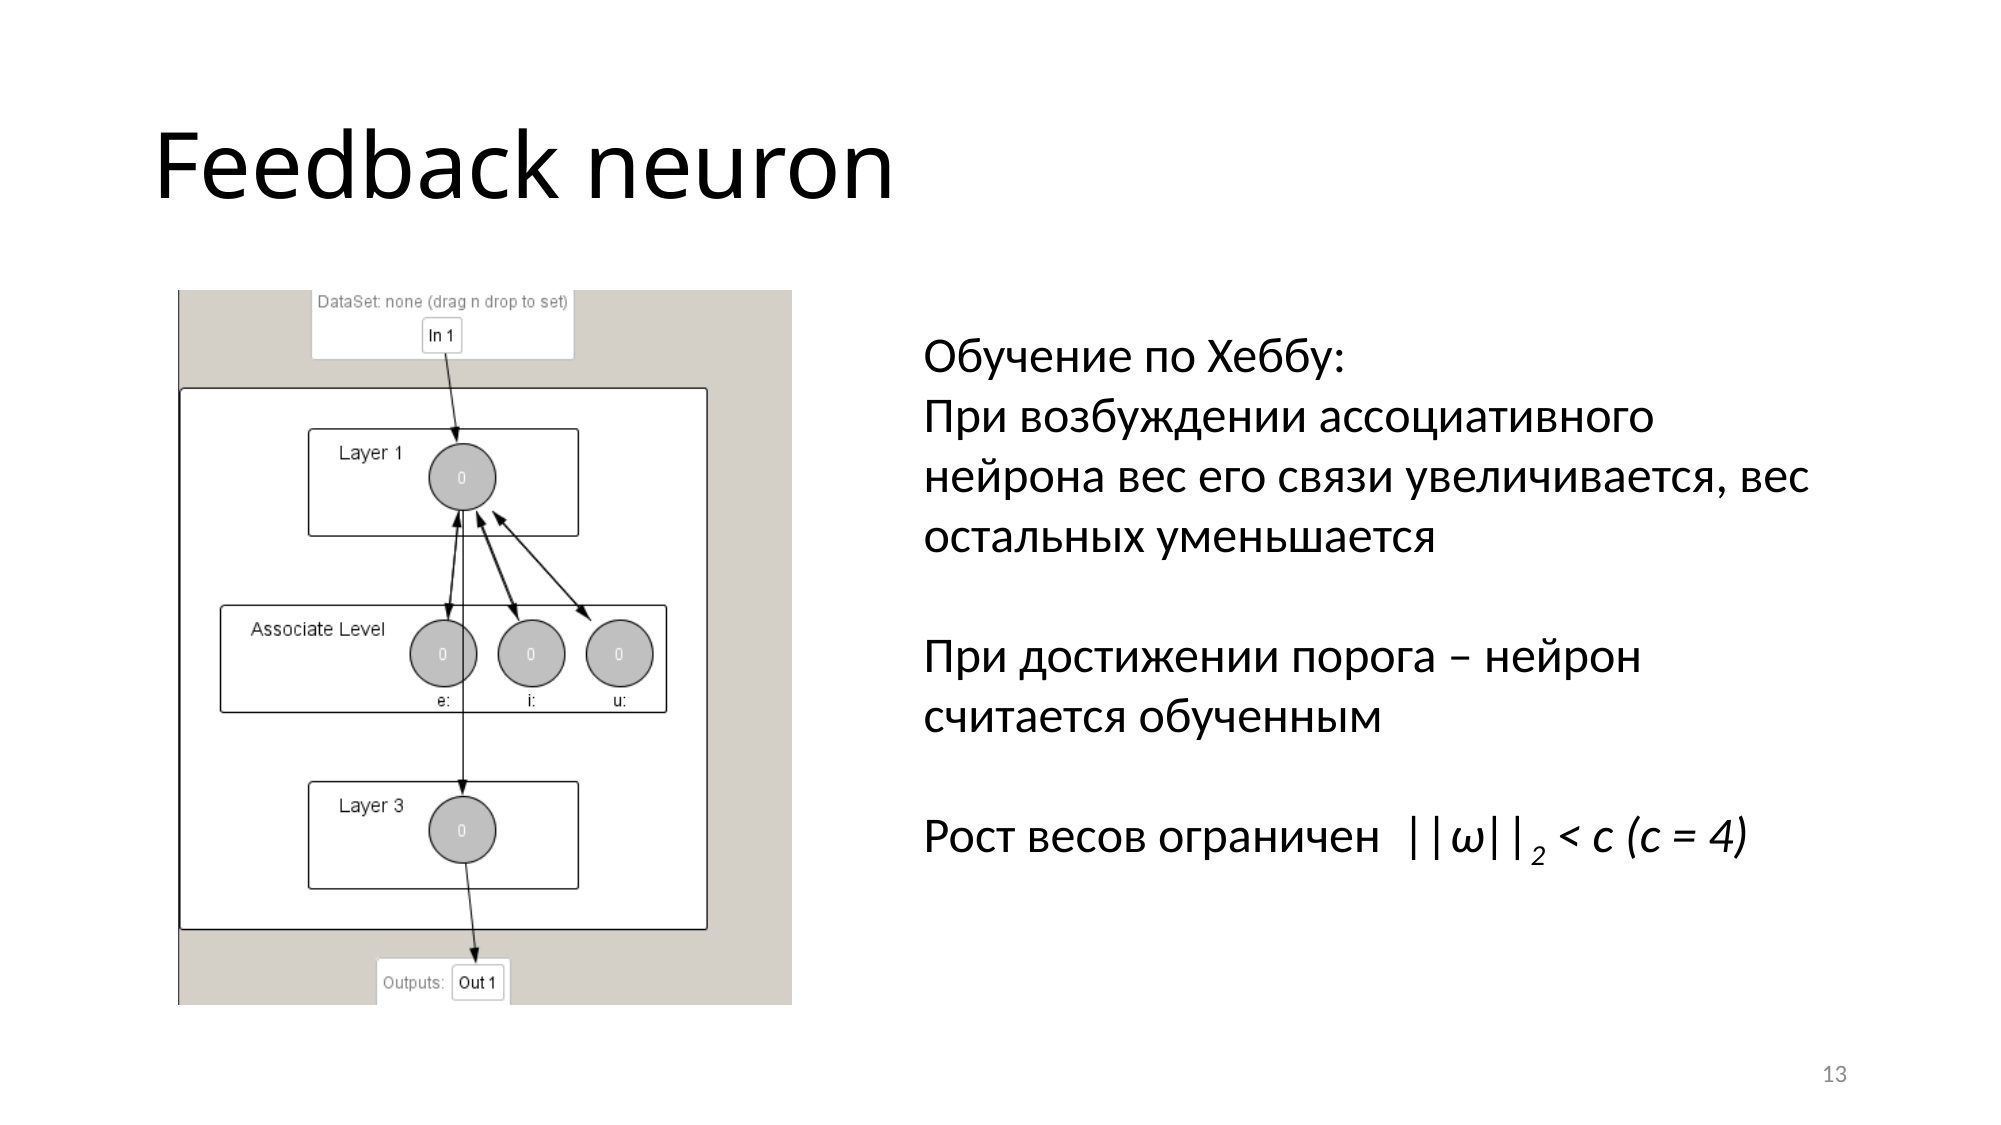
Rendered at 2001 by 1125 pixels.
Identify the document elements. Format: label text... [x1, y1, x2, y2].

text_box Обучение по Хеббу: При возбуждении ассоциативного нейрона вес его связи увеличивается, вес остальных уменьшается При достижении порога – нейрон считается обученным Рост весов ограничен ||ω||2 < c (с = 4) [908, 315, 1839, 879]
title Feedback neuron [137, 59, 1863, 278]
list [178, 290, 792, 1005]
slide_number 13 [1412, 1042, 1863, 1103]
